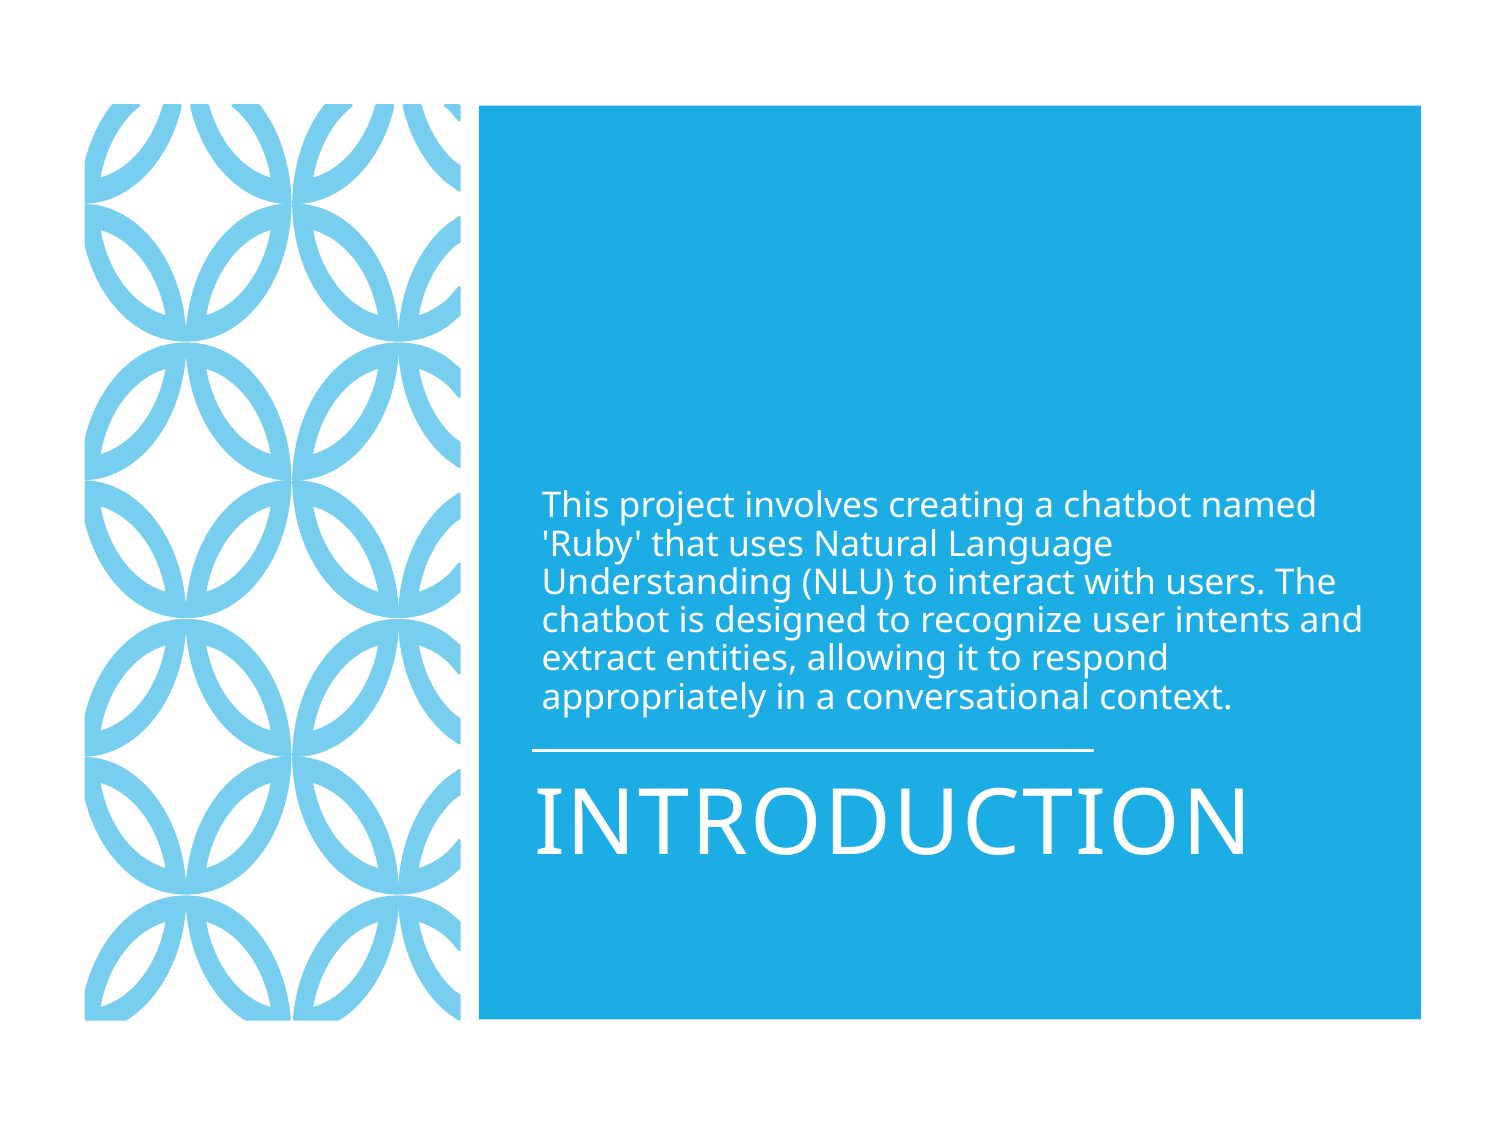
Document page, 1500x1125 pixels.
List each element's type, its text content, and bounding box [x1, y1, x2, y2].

title Introduction [519, 776, 1382, 982]
text_box [84, 104, 461, 1021]
list This project involves creating a chatbot named 'Ruby' that uses Natural Language Understanding (NLU) to interact with users. The chatbot is designed to recognize user intents and extract entities, allowing it to respond appropriately in a conversational context. [519, 158, 1382, 725]
text_box [478, 104, 1422, 1021]
text_box [0, 0, 1500, 1125]
